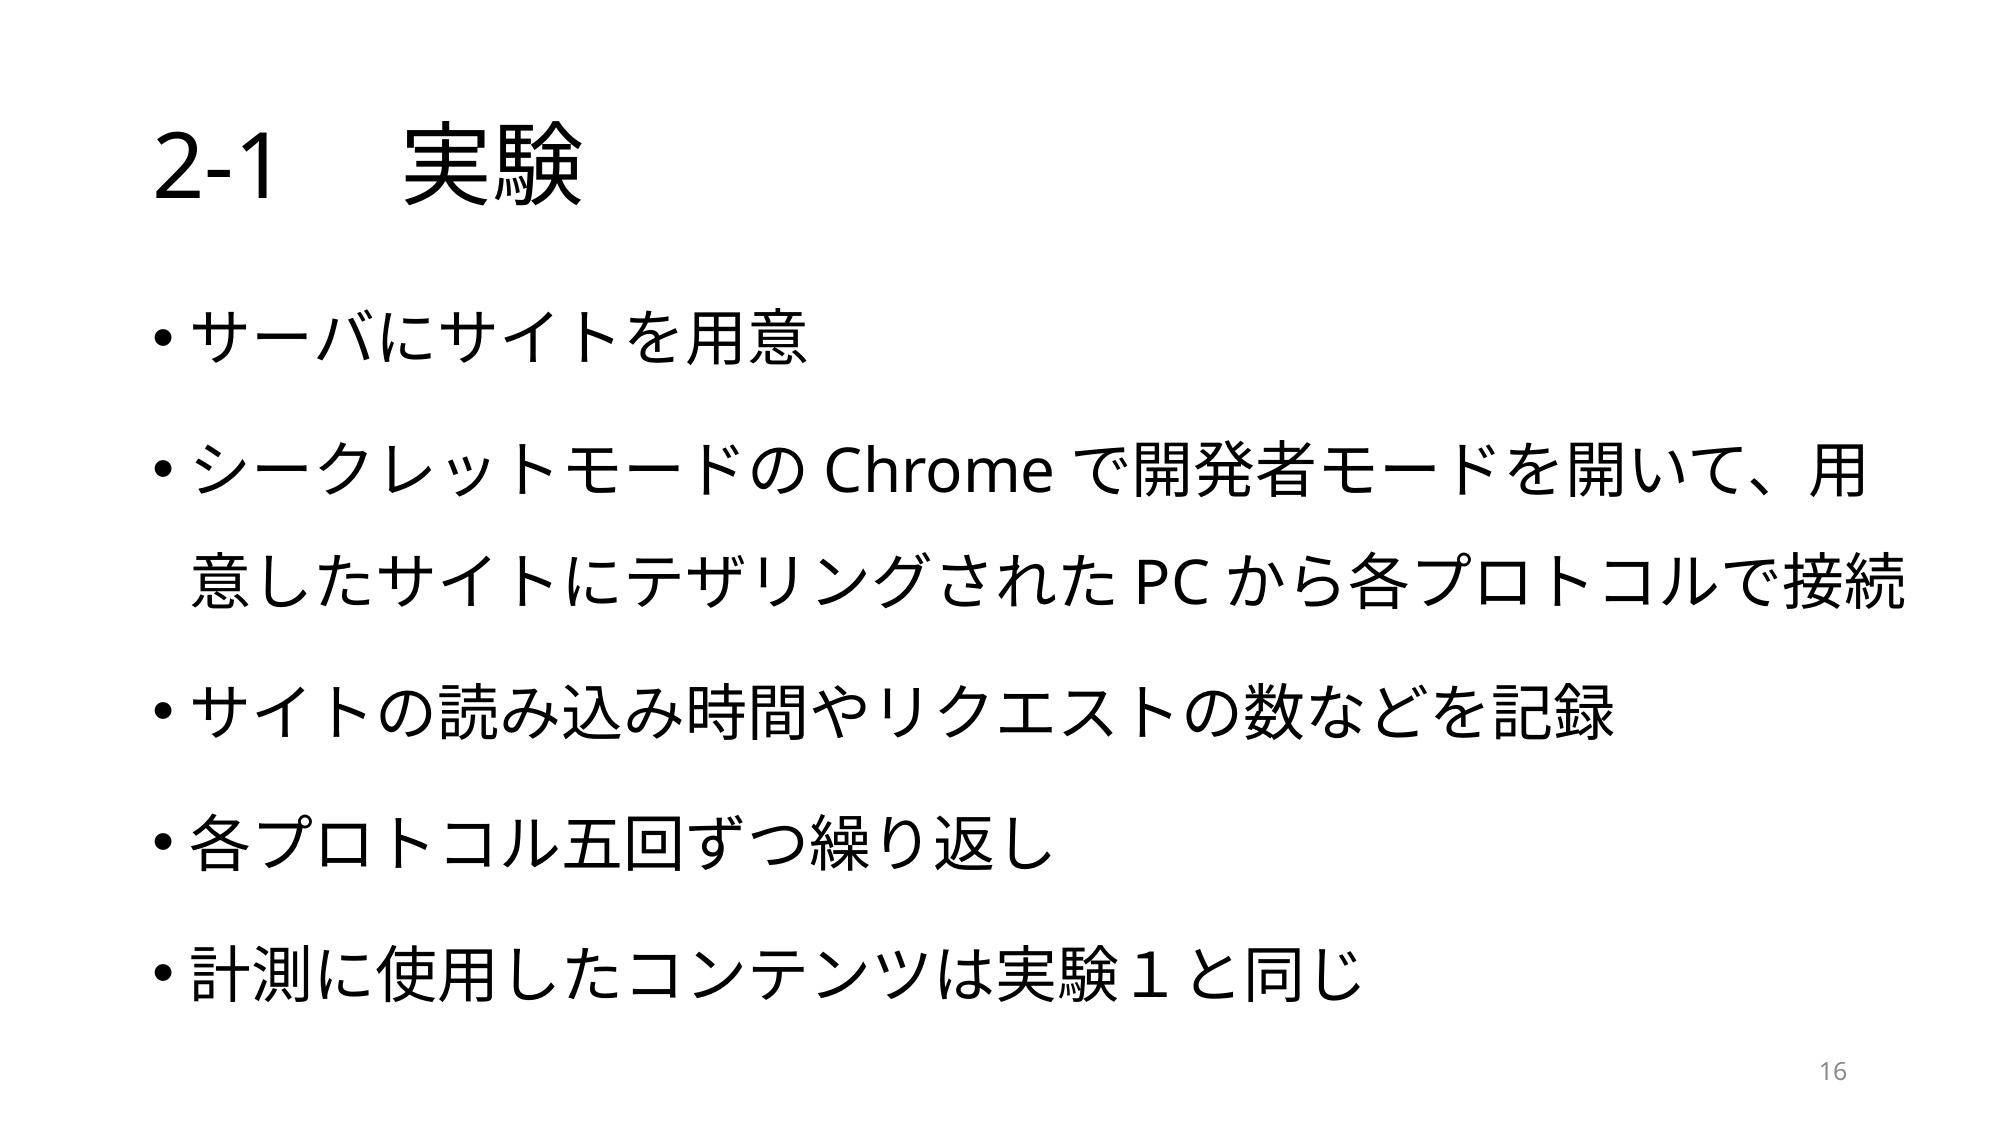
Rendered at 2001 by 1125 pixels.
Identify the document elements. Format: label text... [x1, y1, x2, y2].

slide_number 15 [1412, 1042, 1863, 1103]
title 2-1 実験 [137, 59, 1863, 278]
list サーバにサイトを用意 シークレットモードのChromeで開発者モードを開いて、用意したサイトにテザリングされたPCから各プロトコルで接続 サイトの読み込み時間やリクエストの数などを記録 各プロトコル五回ずつ繰り返し 計測に使用したコンテンツは実験１と同じ [137, 299, 1943, 1100]
